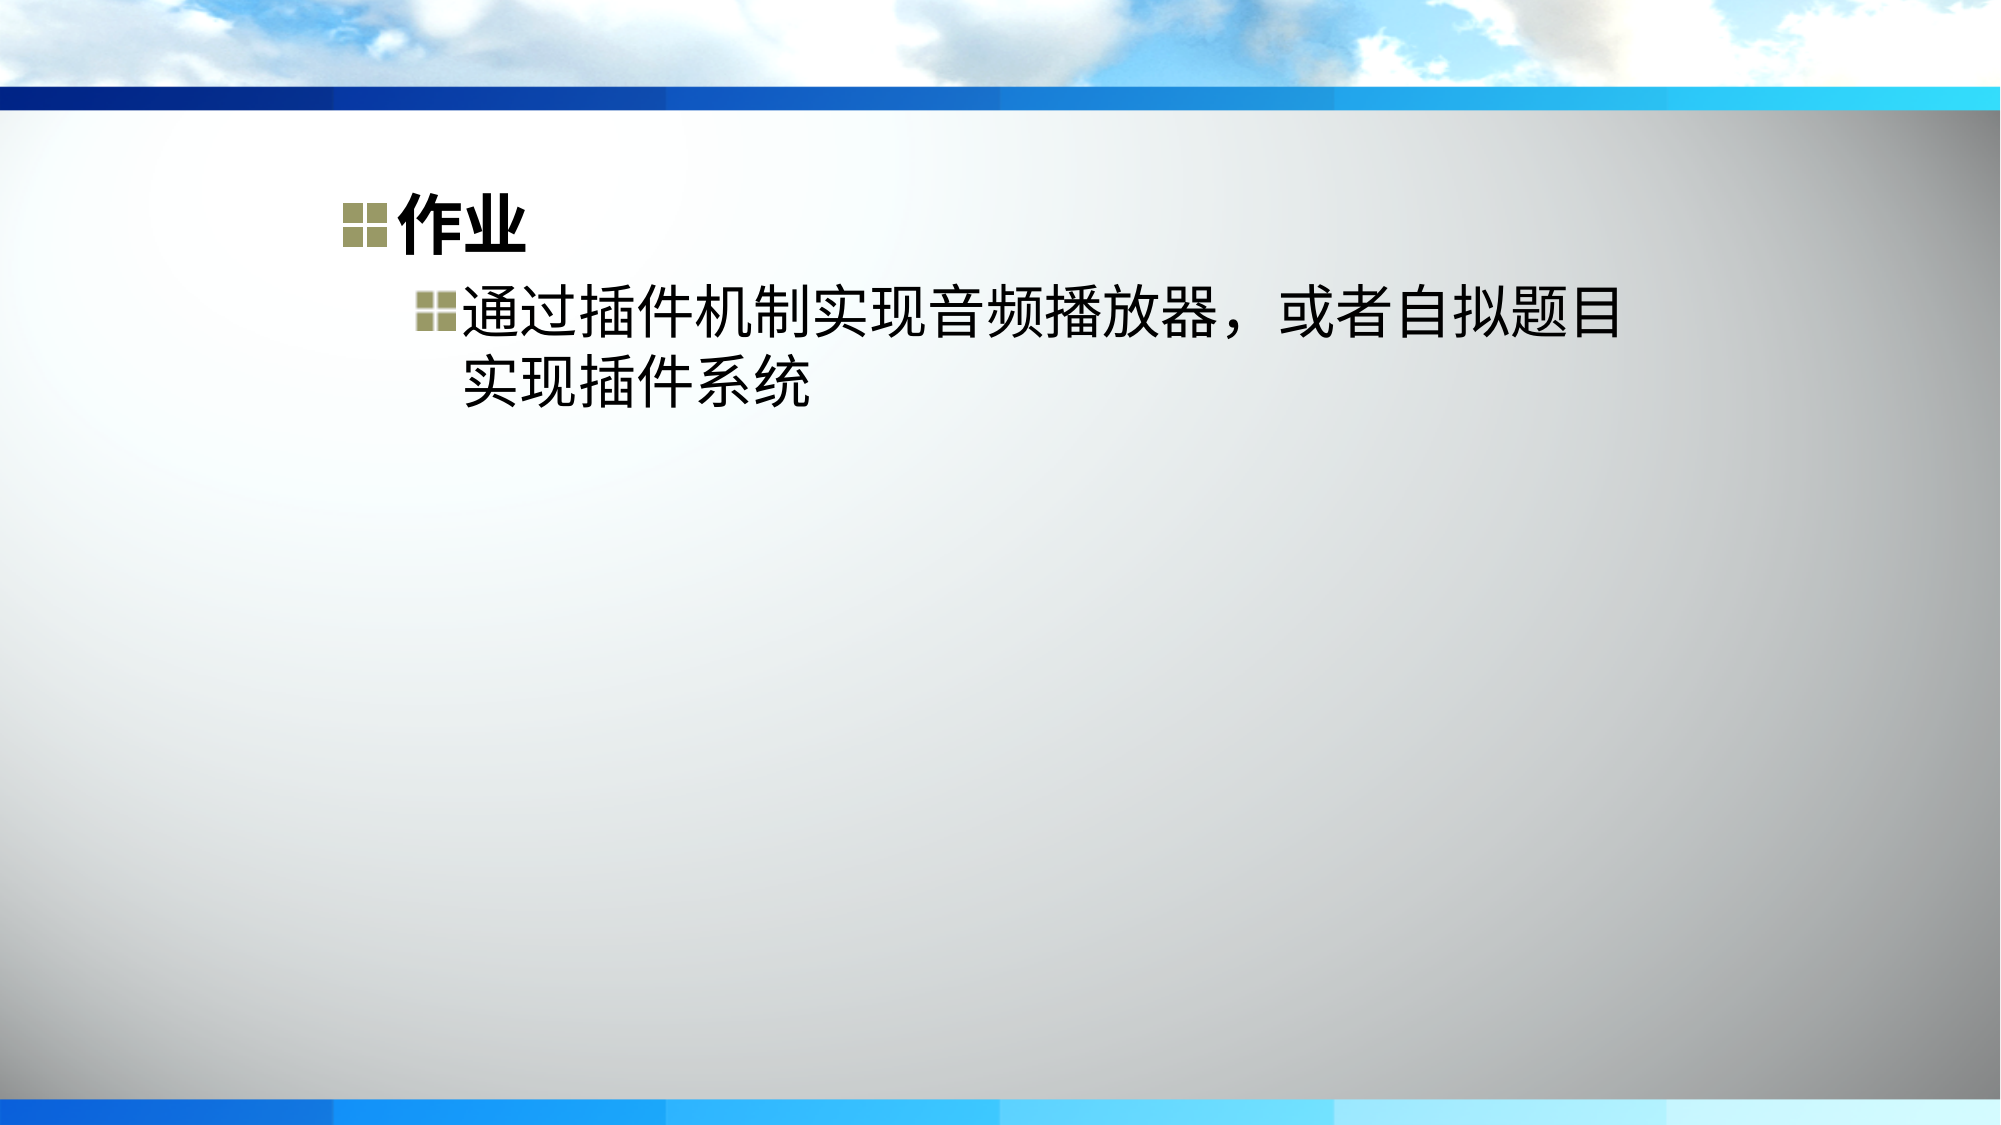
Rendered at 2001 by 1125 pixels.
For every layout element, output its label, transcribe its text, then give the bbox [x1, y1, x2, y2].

list 作业 通过插件机制实现音频播放器，或者自拟题目实现插件系统 [324, 175, 1668, 1055]
picture [0, 0, 2001, 1125]
